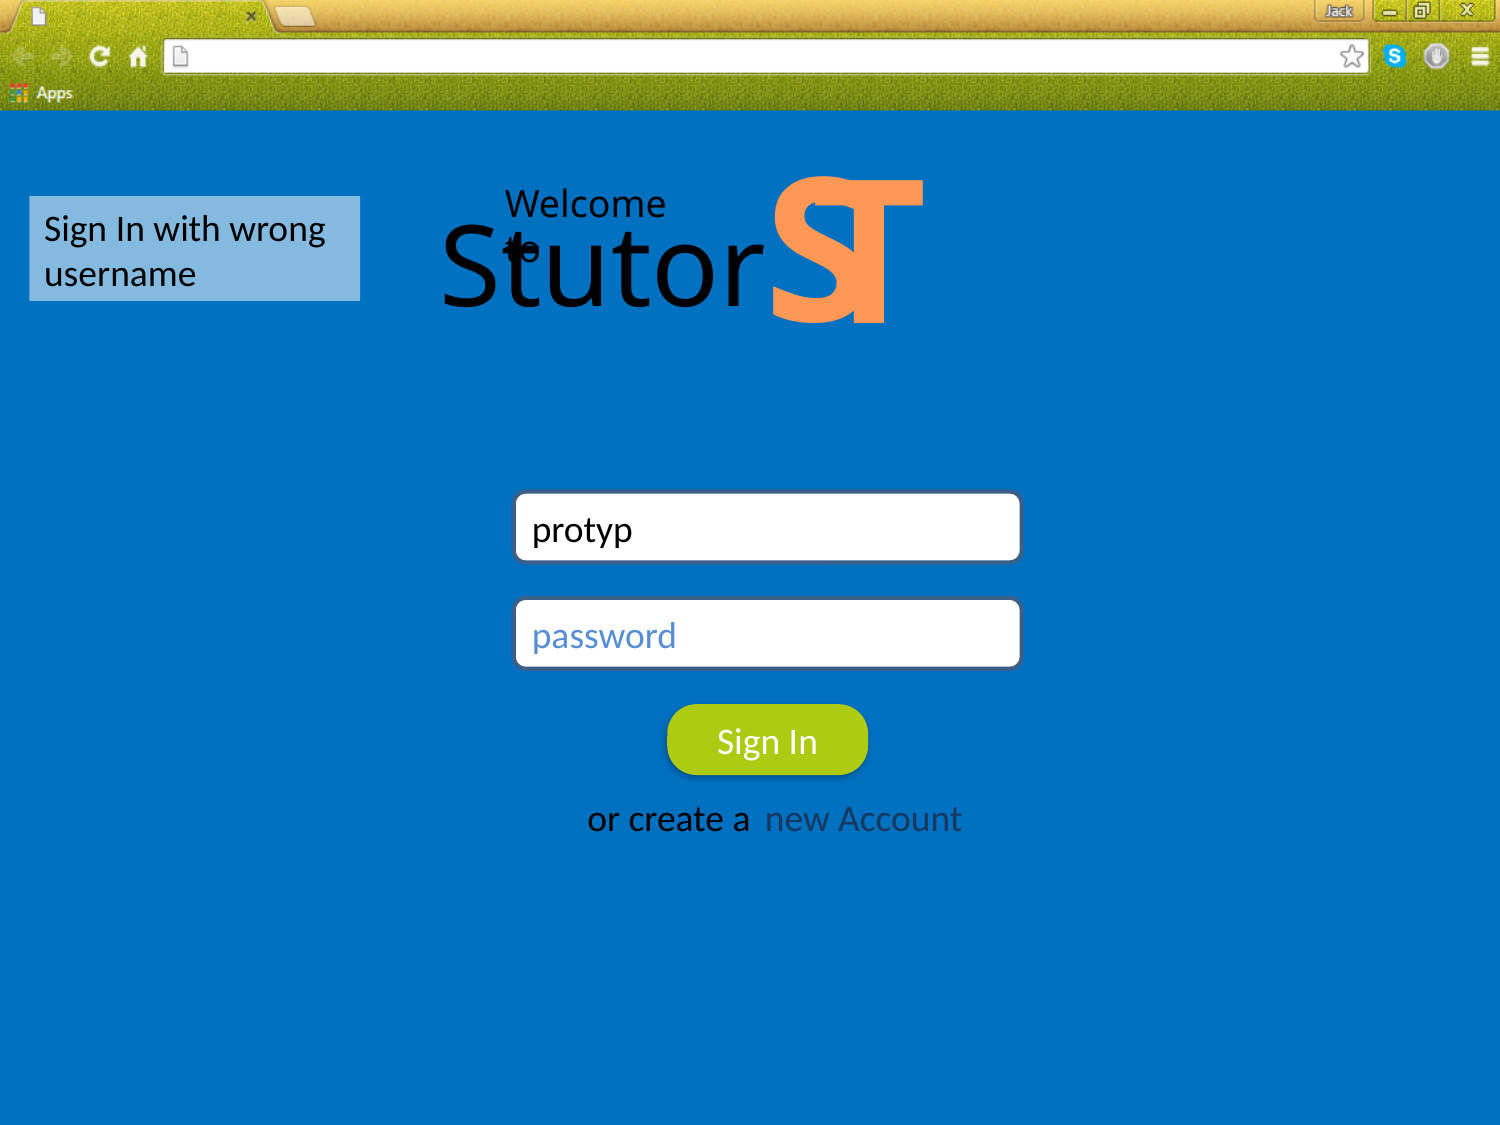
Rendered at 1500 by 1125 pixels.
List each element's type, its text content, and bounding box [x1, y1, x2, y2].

text_box [0, 0, 1500, 1125]
text_box Sign In [665, 702, 871, 778]
text_box new Account [749, 786, 987, 847]
text_box [1374, 0, 1500, 21]
